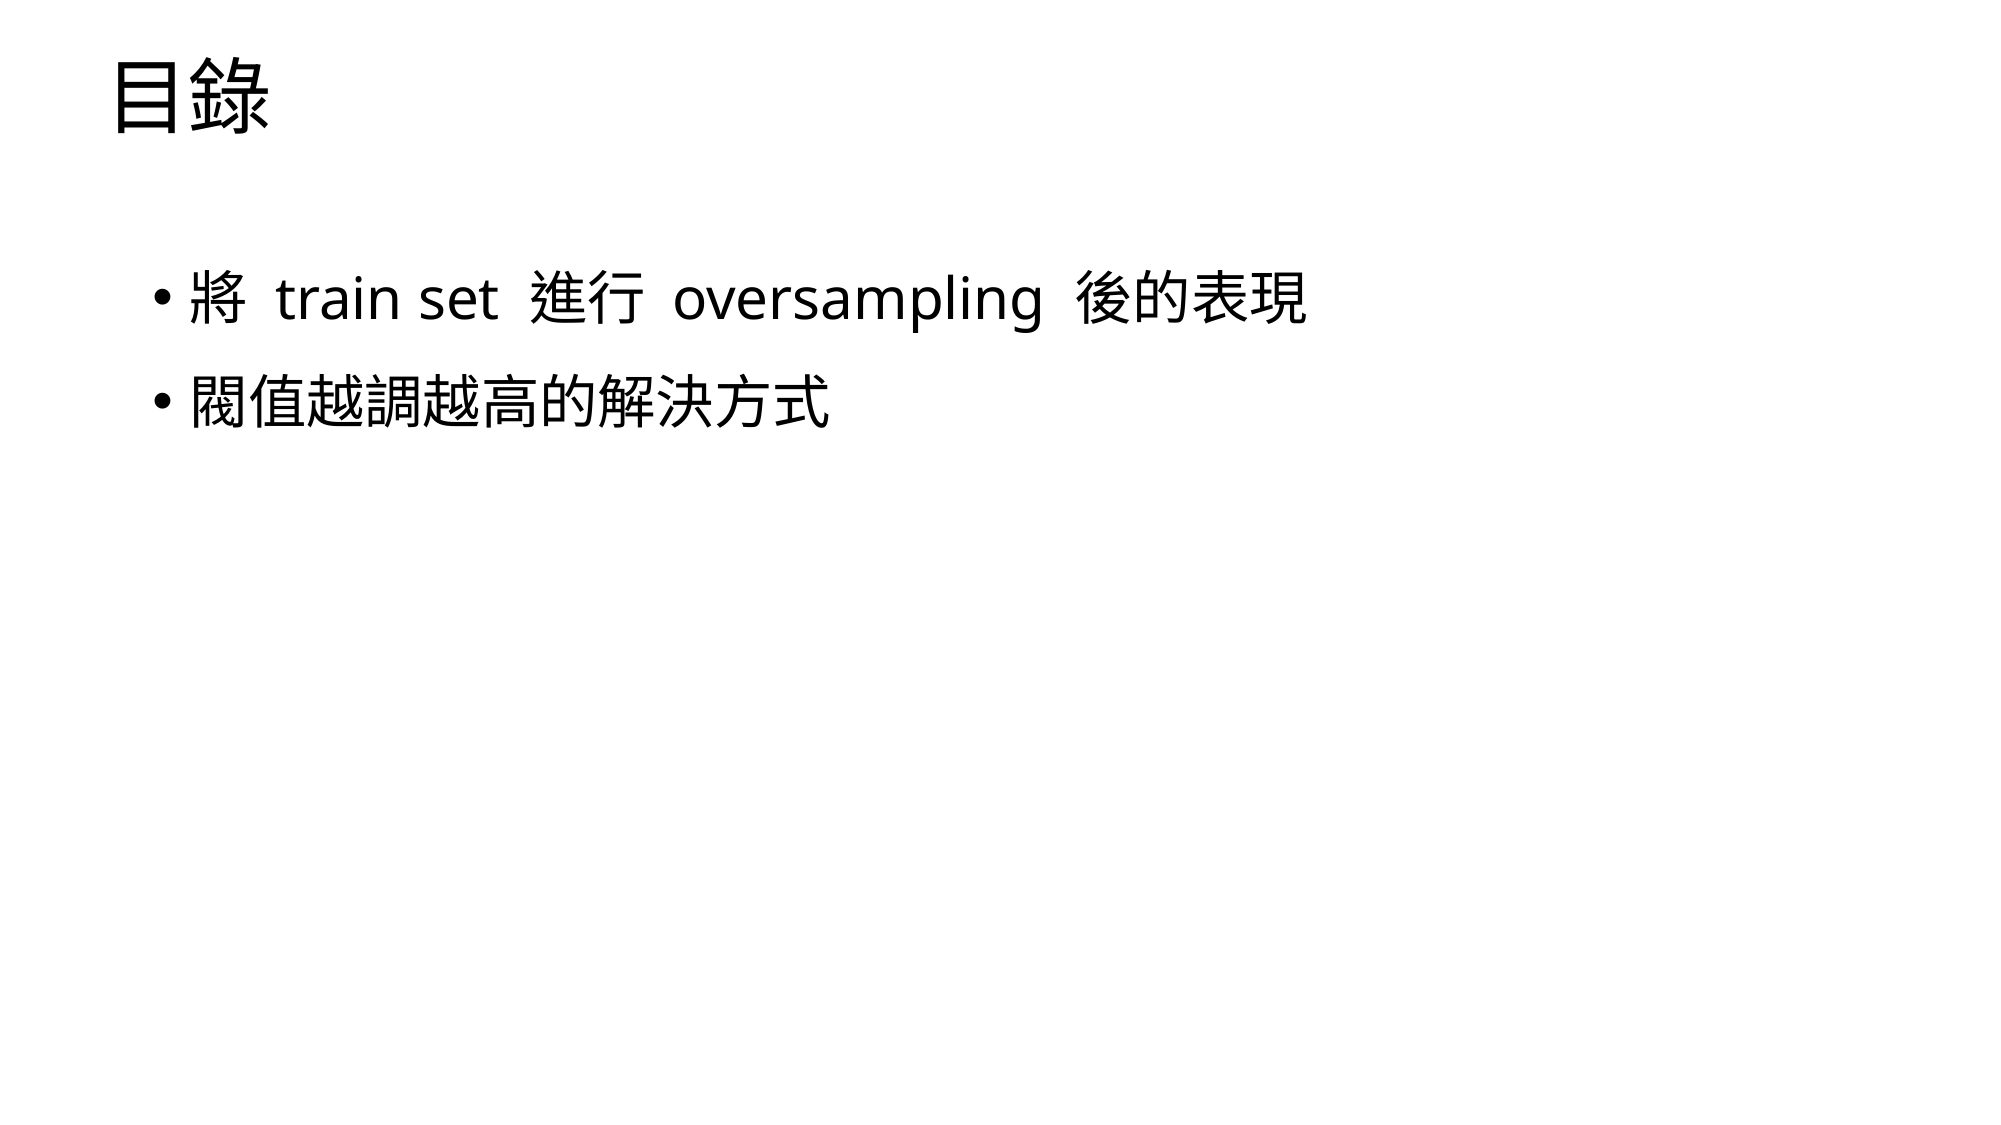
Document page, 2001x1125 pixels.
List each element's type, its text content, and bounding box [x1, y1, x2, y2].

list 將 train set 進行 oversampling 後的表現 閥值越調越高的解決方式 [137, 239, 1910, 1046]
title 目錄 [90, 0, 1816, 210]
